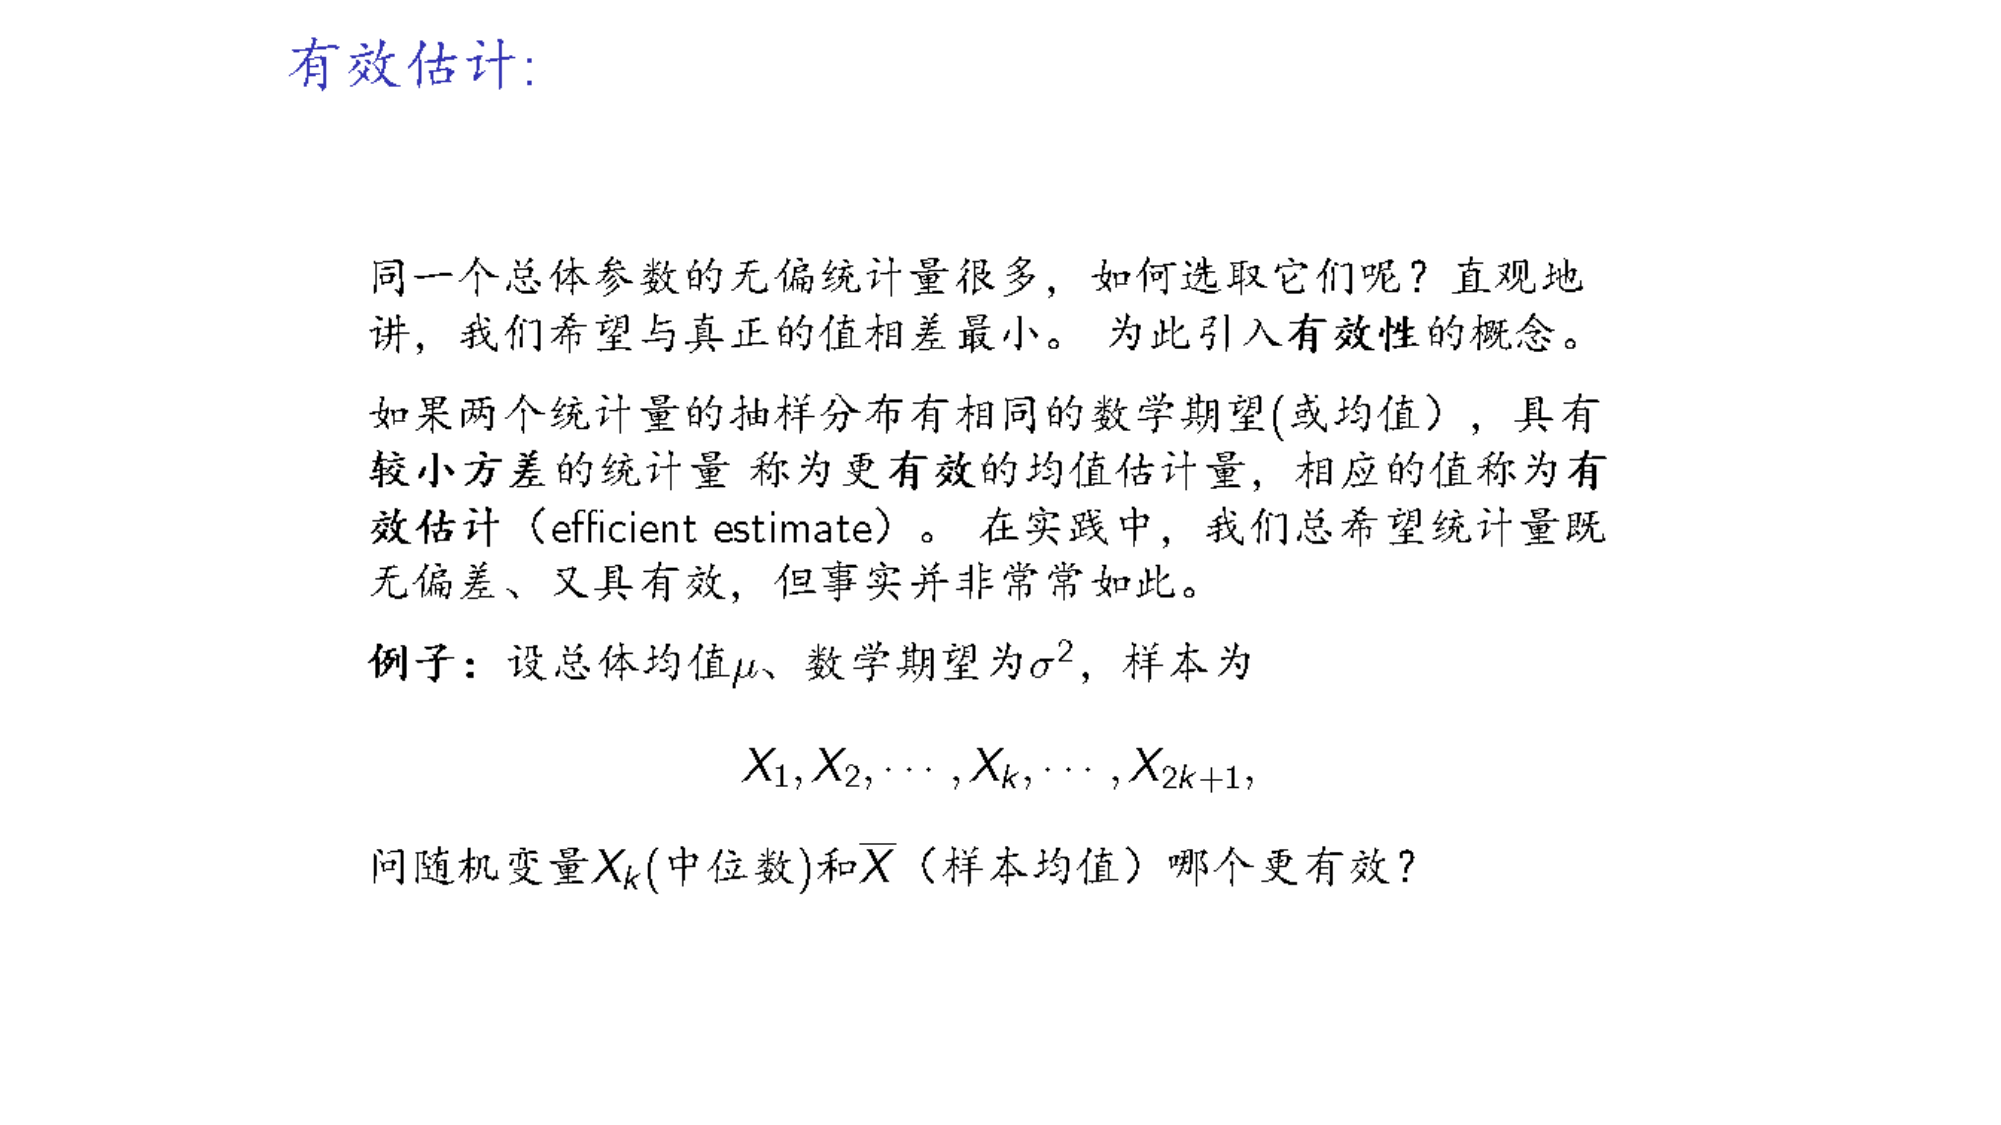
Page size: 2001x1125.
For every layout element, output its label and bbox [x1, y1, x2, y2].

text_box [815, 597, 1577, 714]
picture [249, 0, 1750, 1125]
